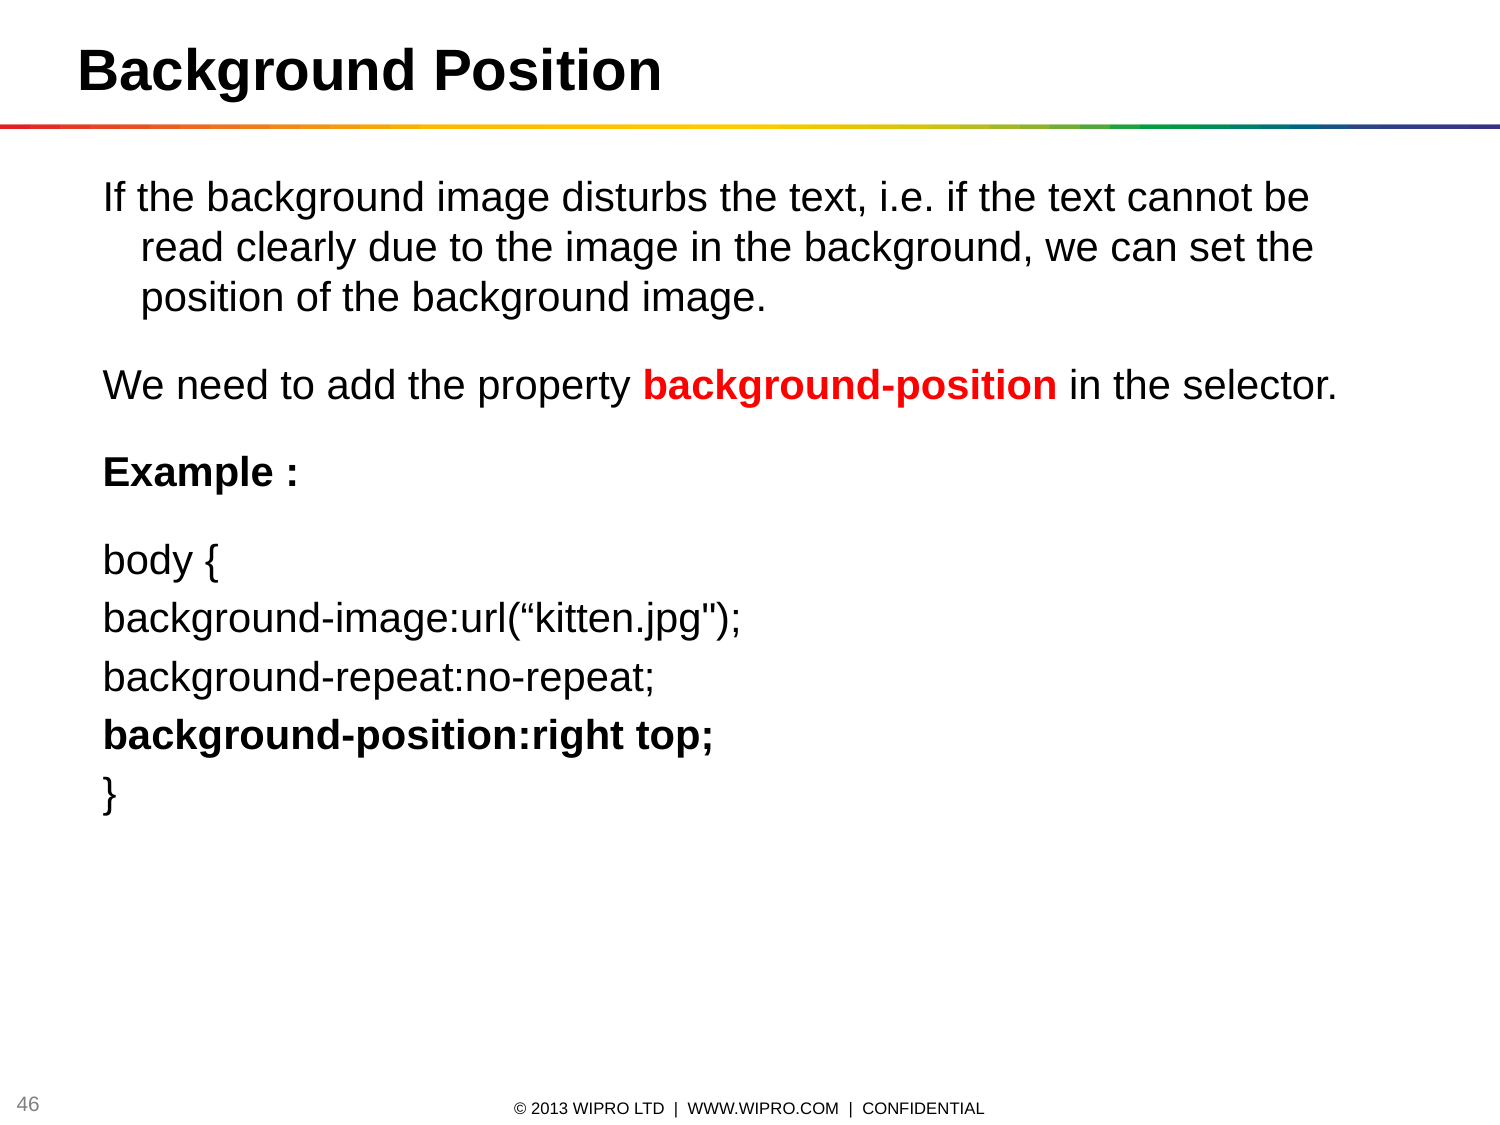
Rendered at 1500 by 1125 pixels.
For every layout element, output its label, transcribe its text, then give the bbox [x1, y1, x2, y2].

title Background Position [62, 24, 1413, 111]
list If the background image disturbs the text, i.e. if the text cannot be read clearly due to the image in the background, we can set the position of the background image. We need to add the property background-position in the selector. Example : body { background-image:url(“kitten.jpg"); background-repeat:no-repeat; background-position:right top; } [87, 162, 1388, 1050]
